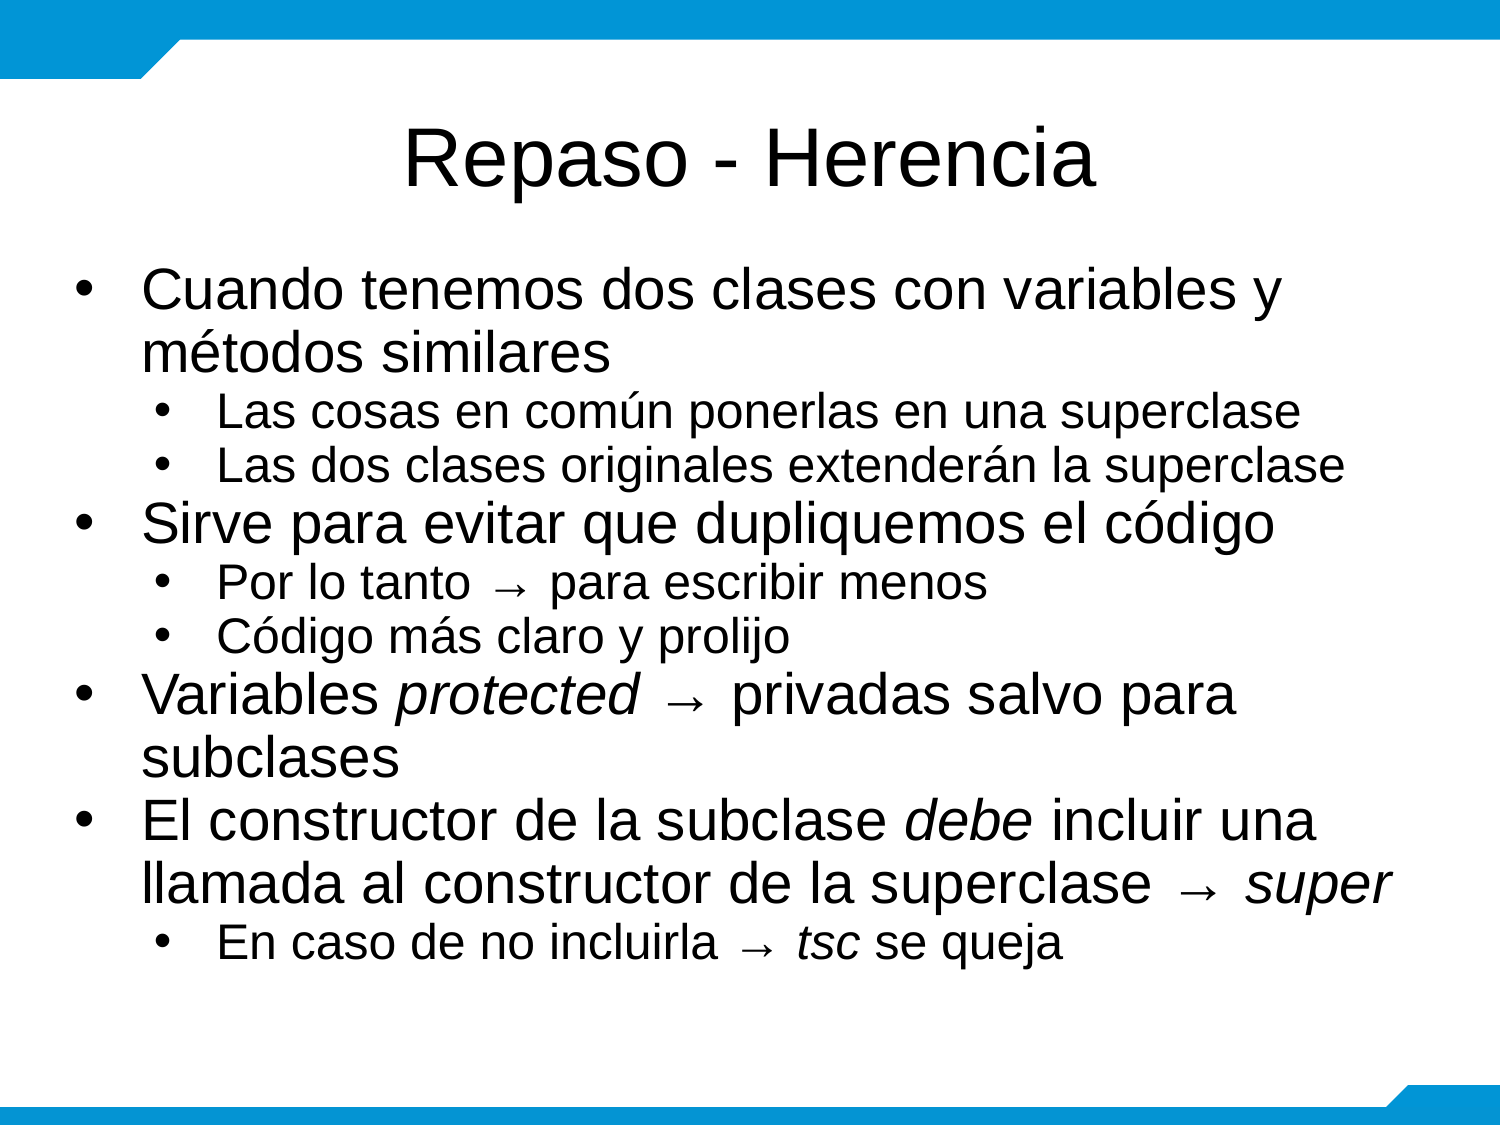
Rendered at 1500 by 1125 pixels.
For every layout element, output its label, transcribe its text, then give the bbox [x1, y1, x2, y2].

title Repaso - Herencia [51, 97, 1449, 223]
list Cuando tenemos dos clases con variables y métodos similares Las cosas en común ponerlas en una superclase Las dos clases originales extenderán la superclase Sirve para evitar que dupliquemos el código Por lo tanto → para escribir menos Código más claro y prolijo Variables protected → privadas salvo para subclases El constructor de la subclase debe incluir una llamada al constructor de la superclase → super En caso de no incluirla → tsc se queja [51, 252, 1449, 1000]
